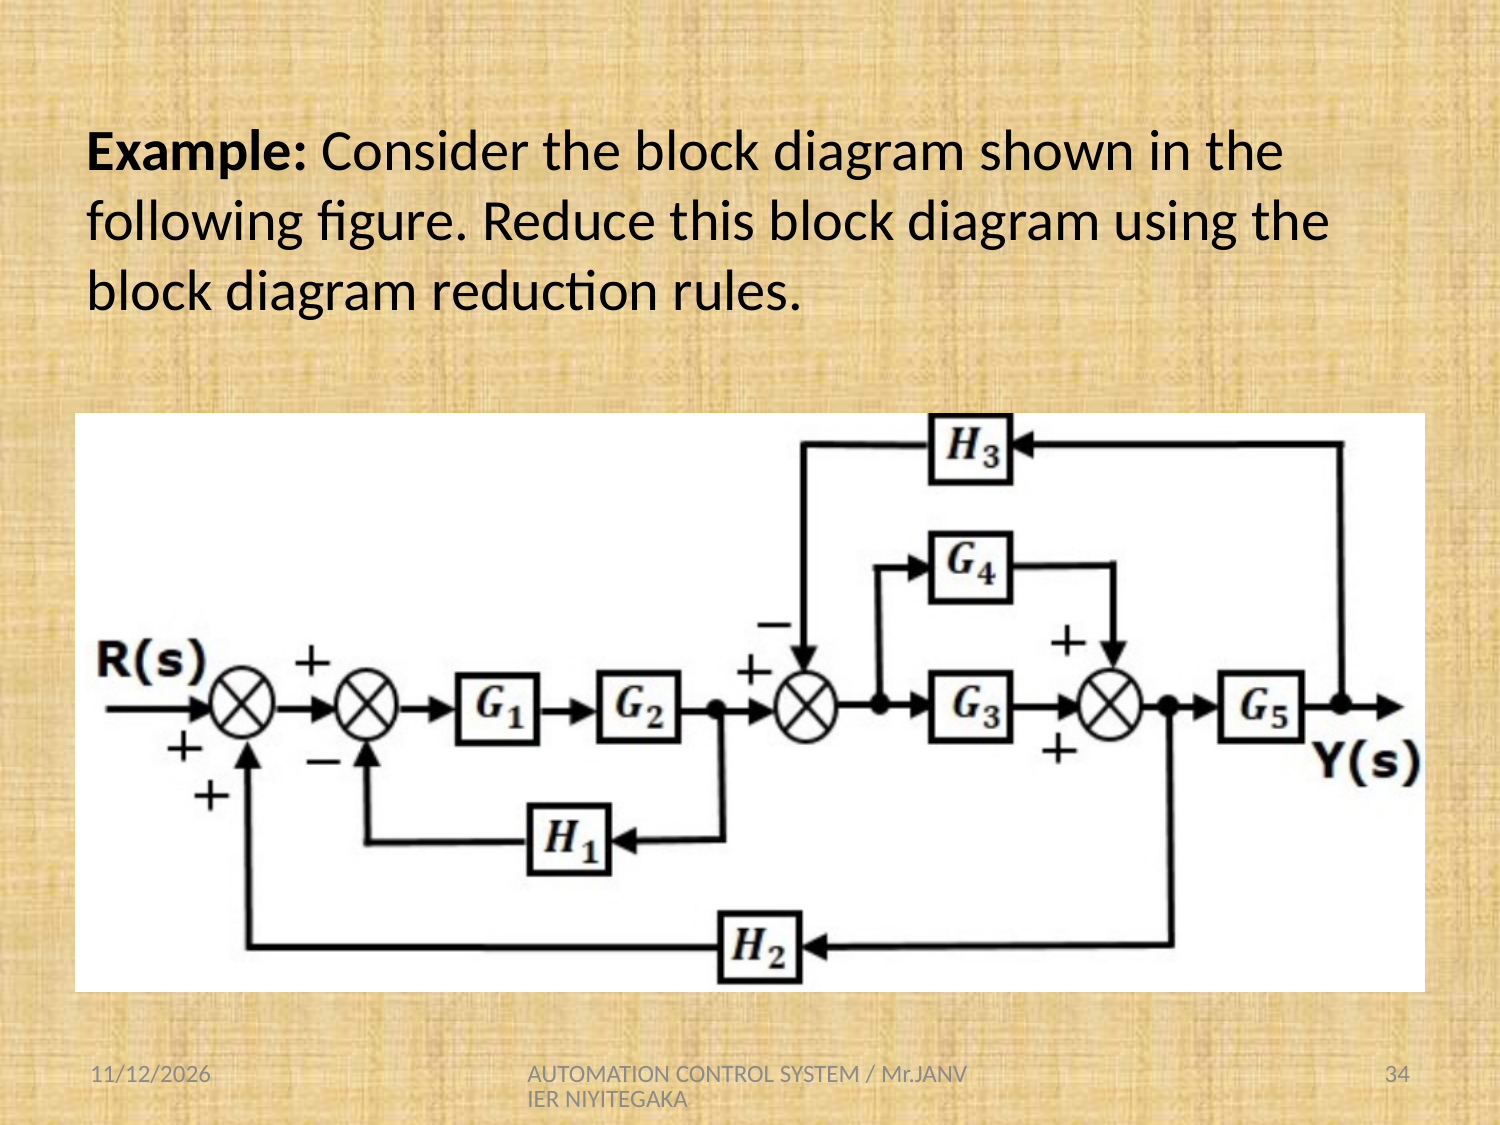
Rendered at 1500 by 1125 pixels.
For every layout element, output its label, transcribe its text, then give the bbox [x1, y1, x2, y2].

title Example: Consider the block diagram shown in the following figure. Reduce this block diagram using the block diagram reduction rules. [71, 70, 1447, 364]
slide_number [75, 1042, 425, 1103]
picture [0, 0, 1500, 1125]
slide_number 34 [1074, 1042, 1425, 1103]
footer AUTOMATION CONTROL SYSTEM / Mr.JANVIER NIYITEGAKA [512, 1042, 988, 1103]
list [74, 413, 1426, 992]
